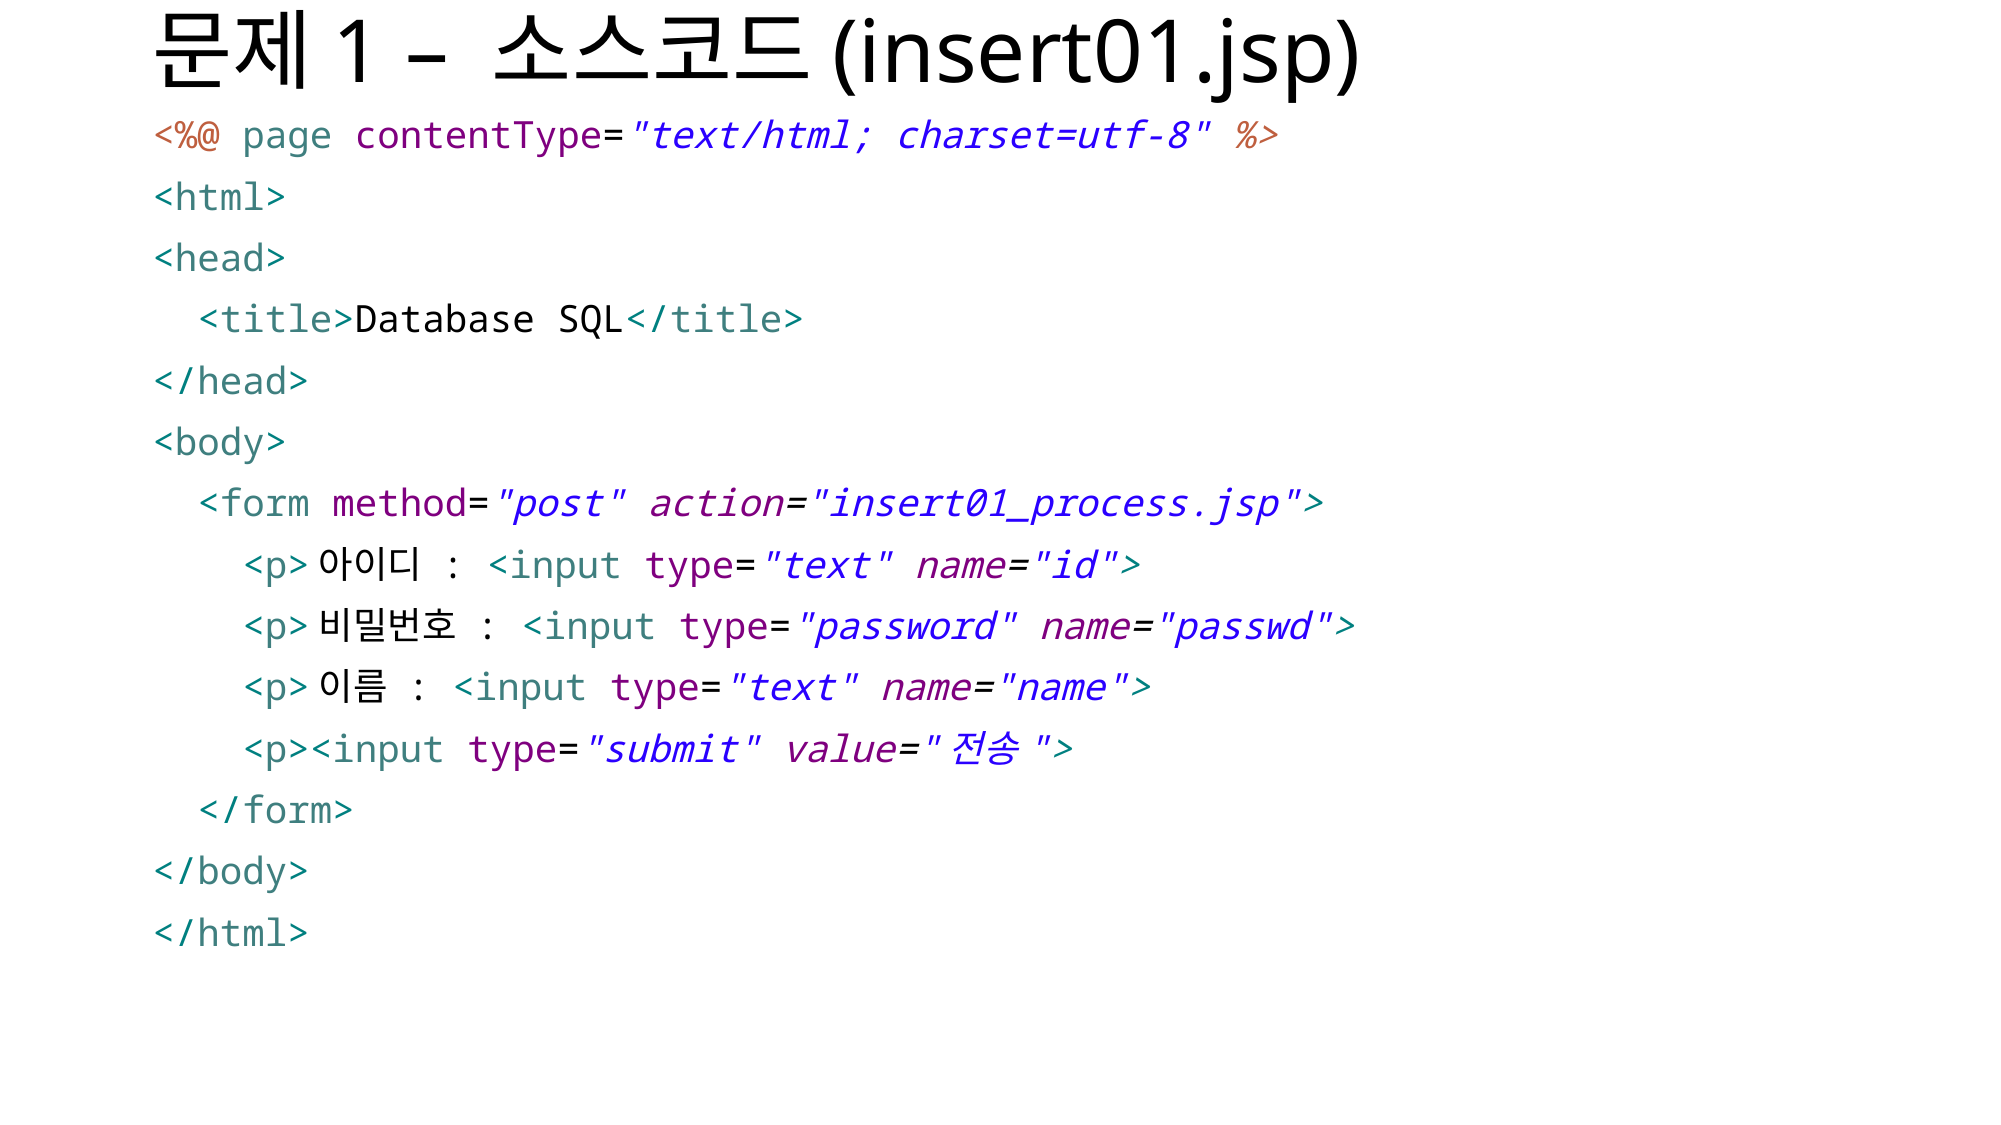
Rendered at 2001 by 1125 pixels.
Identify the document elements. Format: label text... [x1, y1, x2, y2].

title 문제1 – 소스코드(insert01.jsp) [137, 0, 1863, 109]
list <%@ page contentType="text/html; charset=utf-8" %> <html> <head> <title>Database SQL</title> </head> <body> <form method="post" action="insert01_process.jsp"> <p>아이디 : <input type="text" name="id"> <p>비밀번호 : <input type="password" name="passwd"> <p>이름 : <input type="text" name="name"> <p><input type="submit" value="전송"> </form> </body> </html> [137, 109, 1863, 1125]
